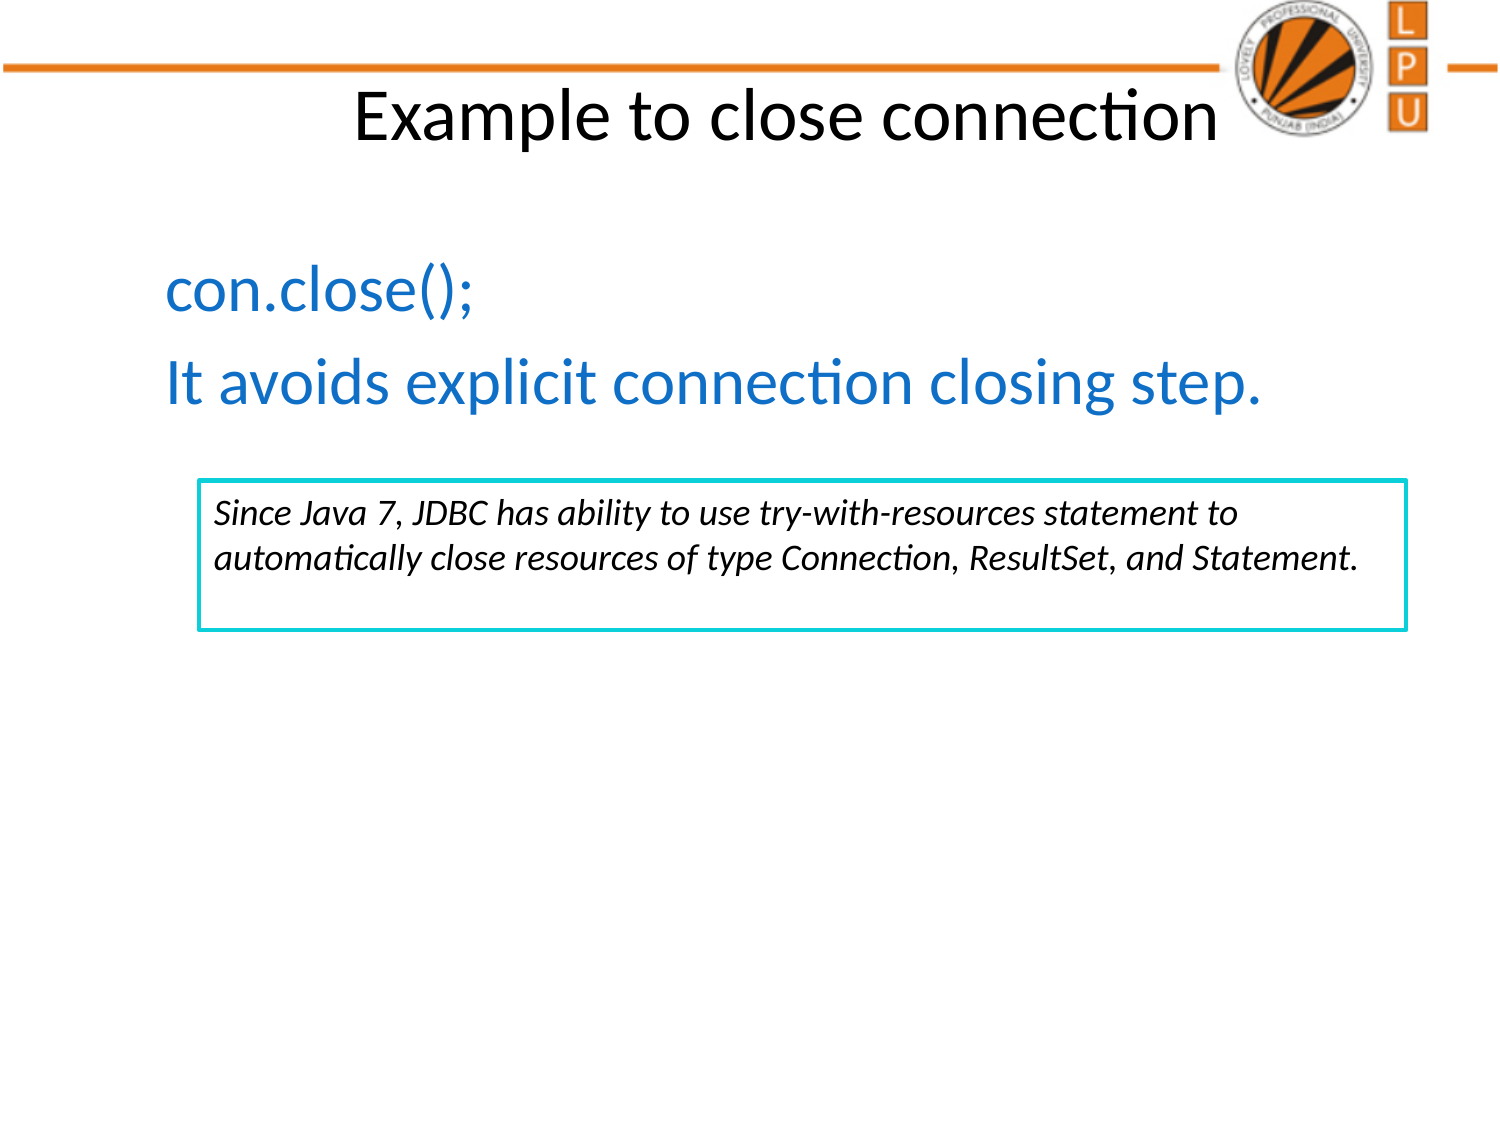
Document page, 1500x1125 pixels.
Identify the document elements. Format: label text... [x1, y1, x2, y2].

title Example to close connection [150, 45, 1425, 176]
list con.close(); It avoids explicit connection closing step. [150, 237, 1425, 469]
picture [3, 0, 1500, 155]
text_box Since Java 7, JDBC has ability to use try-with-resources statement to automatically close resources of type Connection, ResultSet, and Statement. [197, 478, 1408, 632]
